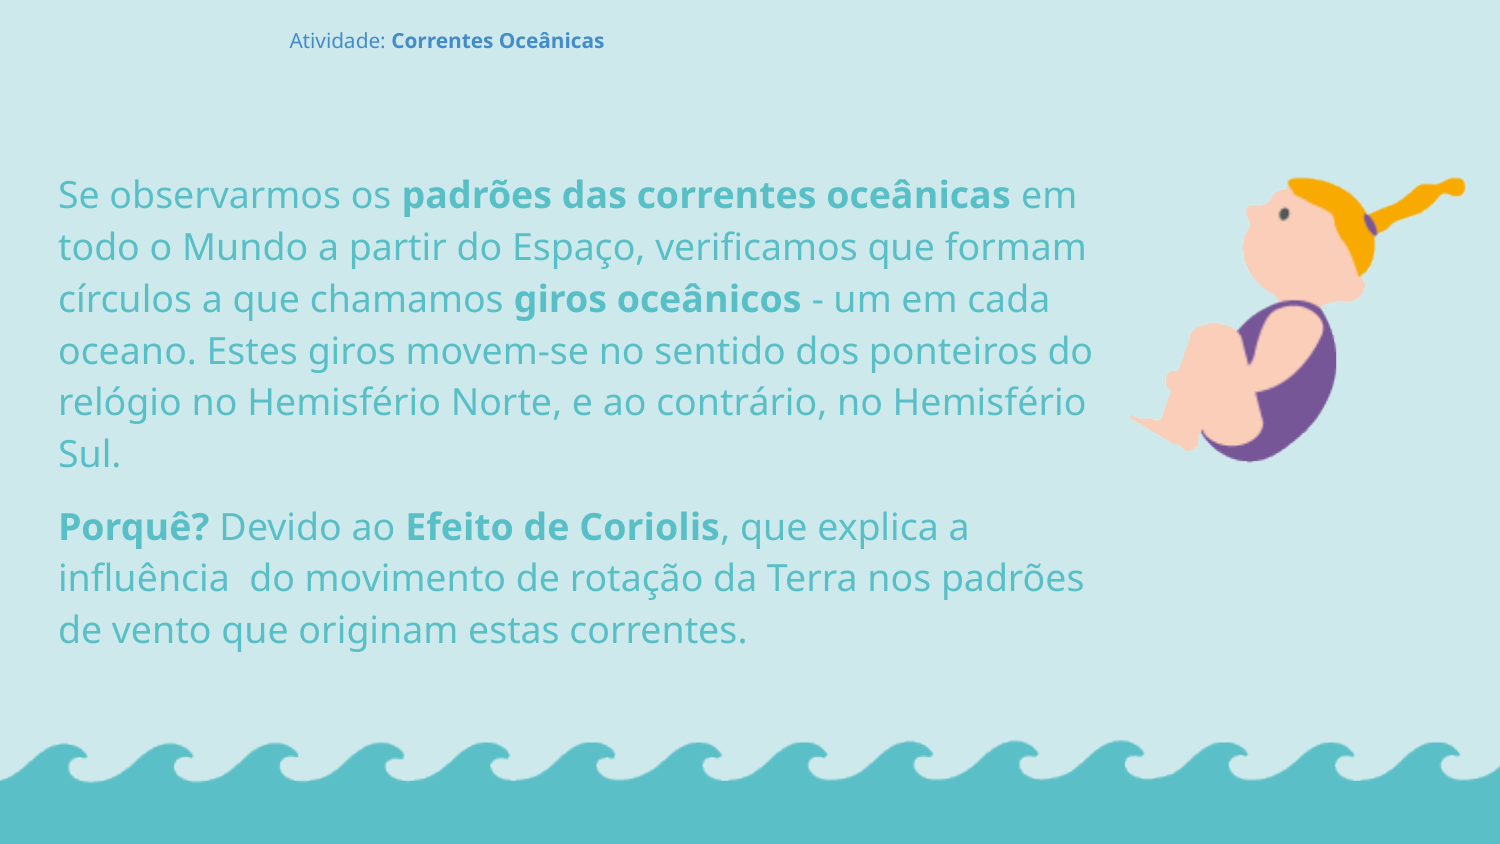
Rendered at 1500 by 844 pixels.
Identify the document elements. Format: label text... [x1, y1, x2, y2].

list Se observarmos os padrões das correntes oceânicas em todo o Mundo a partir do Espaço, verificamos que formam círculos a que chamamos giros oceânicos - um em cada oceano. Estes giros movem-se no sentido dos ponteiros do relógio no Hemisfério Norte, e ao contrário, no Hemisfério Sul. Porquê? Devido ao Efeito de Coriolis, que explica a influência do movimento de rotação da Terra nos padrões de vento que originam estas correntes. [43, 149, 1152, 671]
picture [1118, 112, 1495, 499]
text_box Atividade: Correntes Oceânicas [184, 12, 710, 61]
picture [0, 672, 1500, 844]
